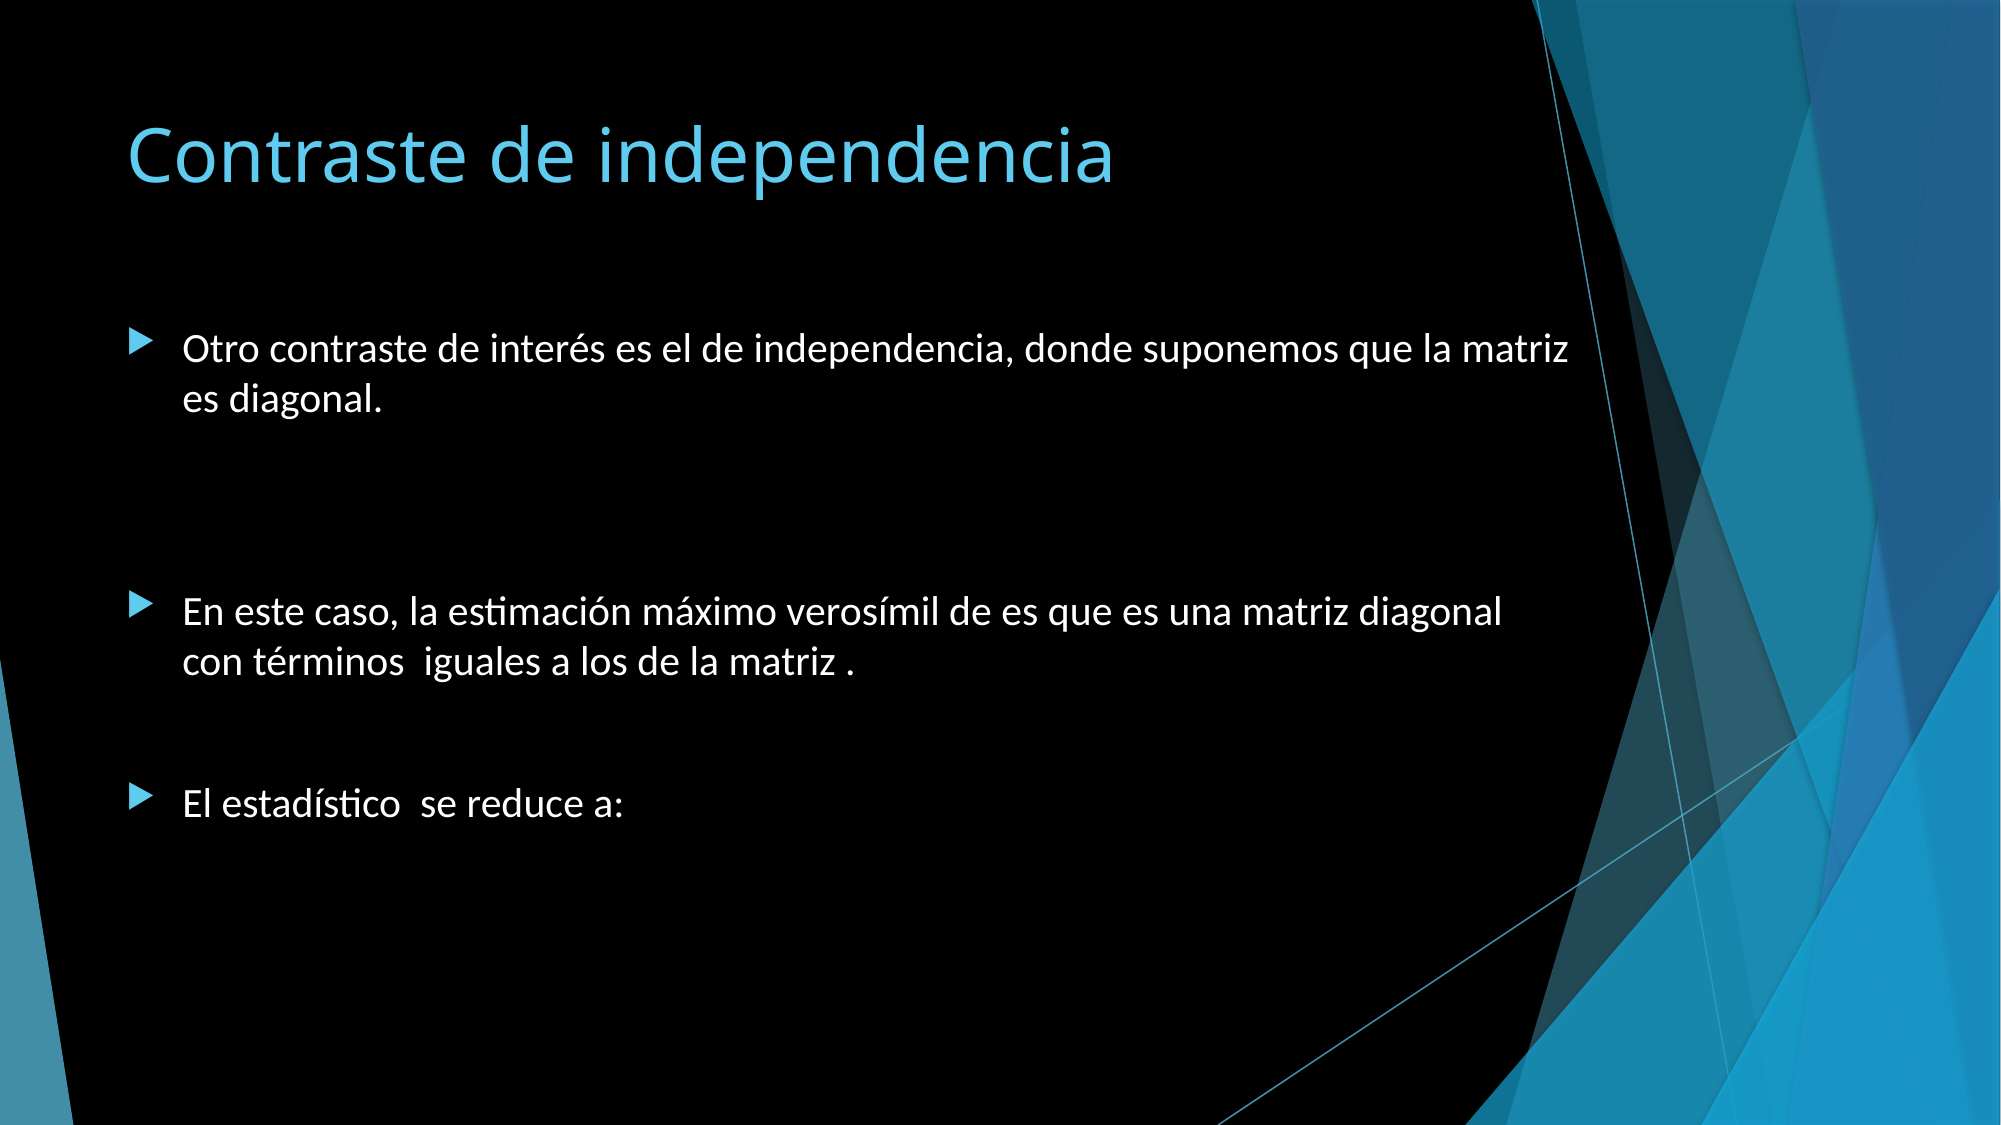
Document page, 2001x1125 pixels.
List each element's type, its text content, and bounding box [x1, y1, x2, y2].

title Contraste de independencia [111, 99, 1522, 317]
